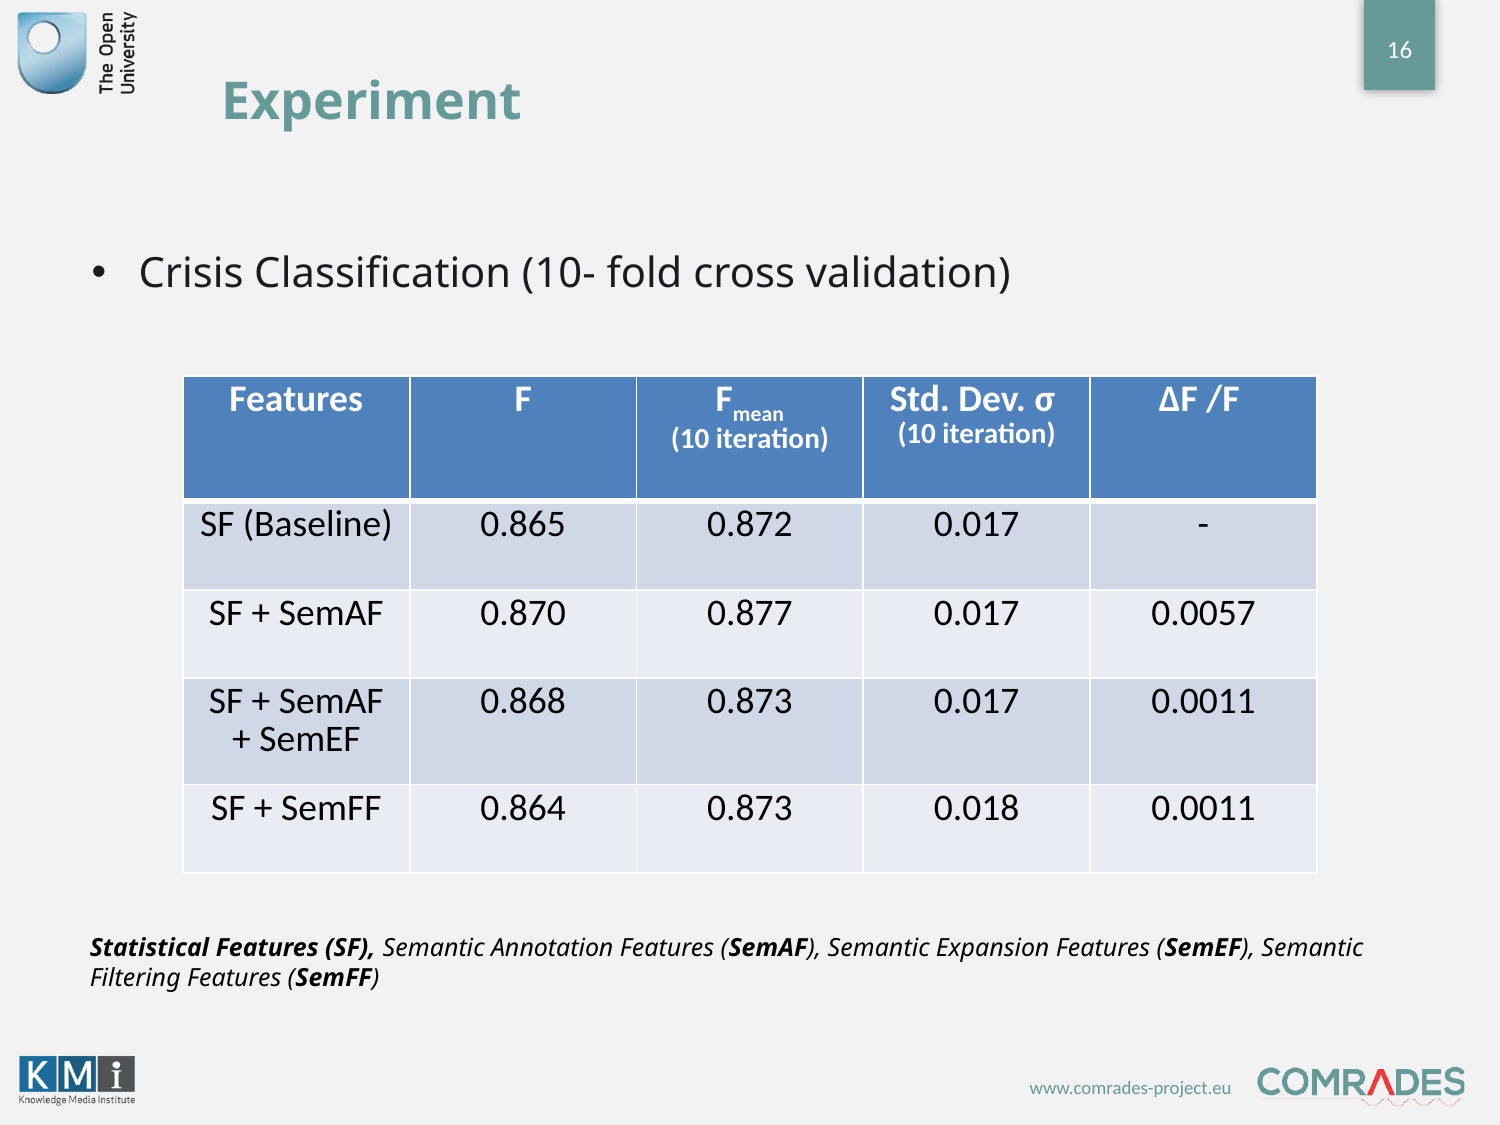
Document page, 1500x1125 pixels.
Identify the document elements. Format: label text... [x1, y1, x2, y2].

picture [17, 11, 137, 94]
table_cell 0.0011 [1091, 785, 1316, 872]
table_cell 0.017 [864, 591, 1089, 677]
table_cell 0.868 [411, 679, 636, 784]
table_cell 0.865 [411, 504, 636, 589]
table_header ∆F /F [1091, 377, 1316, 498]
picture [1257, 1067, 1465, 1106]
table_header F [411, 377, 636, 498]
table_cell SF + SemFF [184, 785, 409, 872]
table_cell 0.864 [411, 785, 636, 872]
slide_number 16 [1364, 18, 1436, 79]
table_cell - [1091, 504, 1316, 589]
table_cell 0.872 [637, 504, 862, 589]
table_cell 0.870 [411, 591, 636, 677]
picture [17, 1054, 137, 1106]
list Crisis Classification (10- fold cross validation) [76, 88, 1341, 923]
table_cell SF + SemAF + SemEF [184, 679, 409, 784]
table_cell 0.873 [637, 679, 862, 784]
table_cell 0.873 [637, 785, 862, 872]
table_cell 0.018 [864, 785, 1089, 872]
table_header Std. Dev. σ (10 iteration) [864, 377, 1089, 498]
table_cell 0.017 [864, 504, 1089, 589]
table_cell SF + SemAF [184, 591, 409, 677]
table_cell SF (Baseline) [184, 504, 409, 589]
table_cell 0.017 [864, 679, 1089, 784]
title Experiment [206, 32, 1353, 138]
table_header Features [184, 377, 409, 498]
table_cell 0.877 [637, 591, 862, 677]
table_cell 0.0057 [1091, 591, 1316, 677]
table_header Fmean (10 iteration) [637, 377, 862, 498]
text_box Statistical Features (SF), Semantic Annotation Features (SemAF), Semantic Expansion Features (SemEF), Semantic Filtering Features (SemFF) [0, 923, 1436, 999]
table_cell 0.0011 [1091, 679, 1316, 784]
